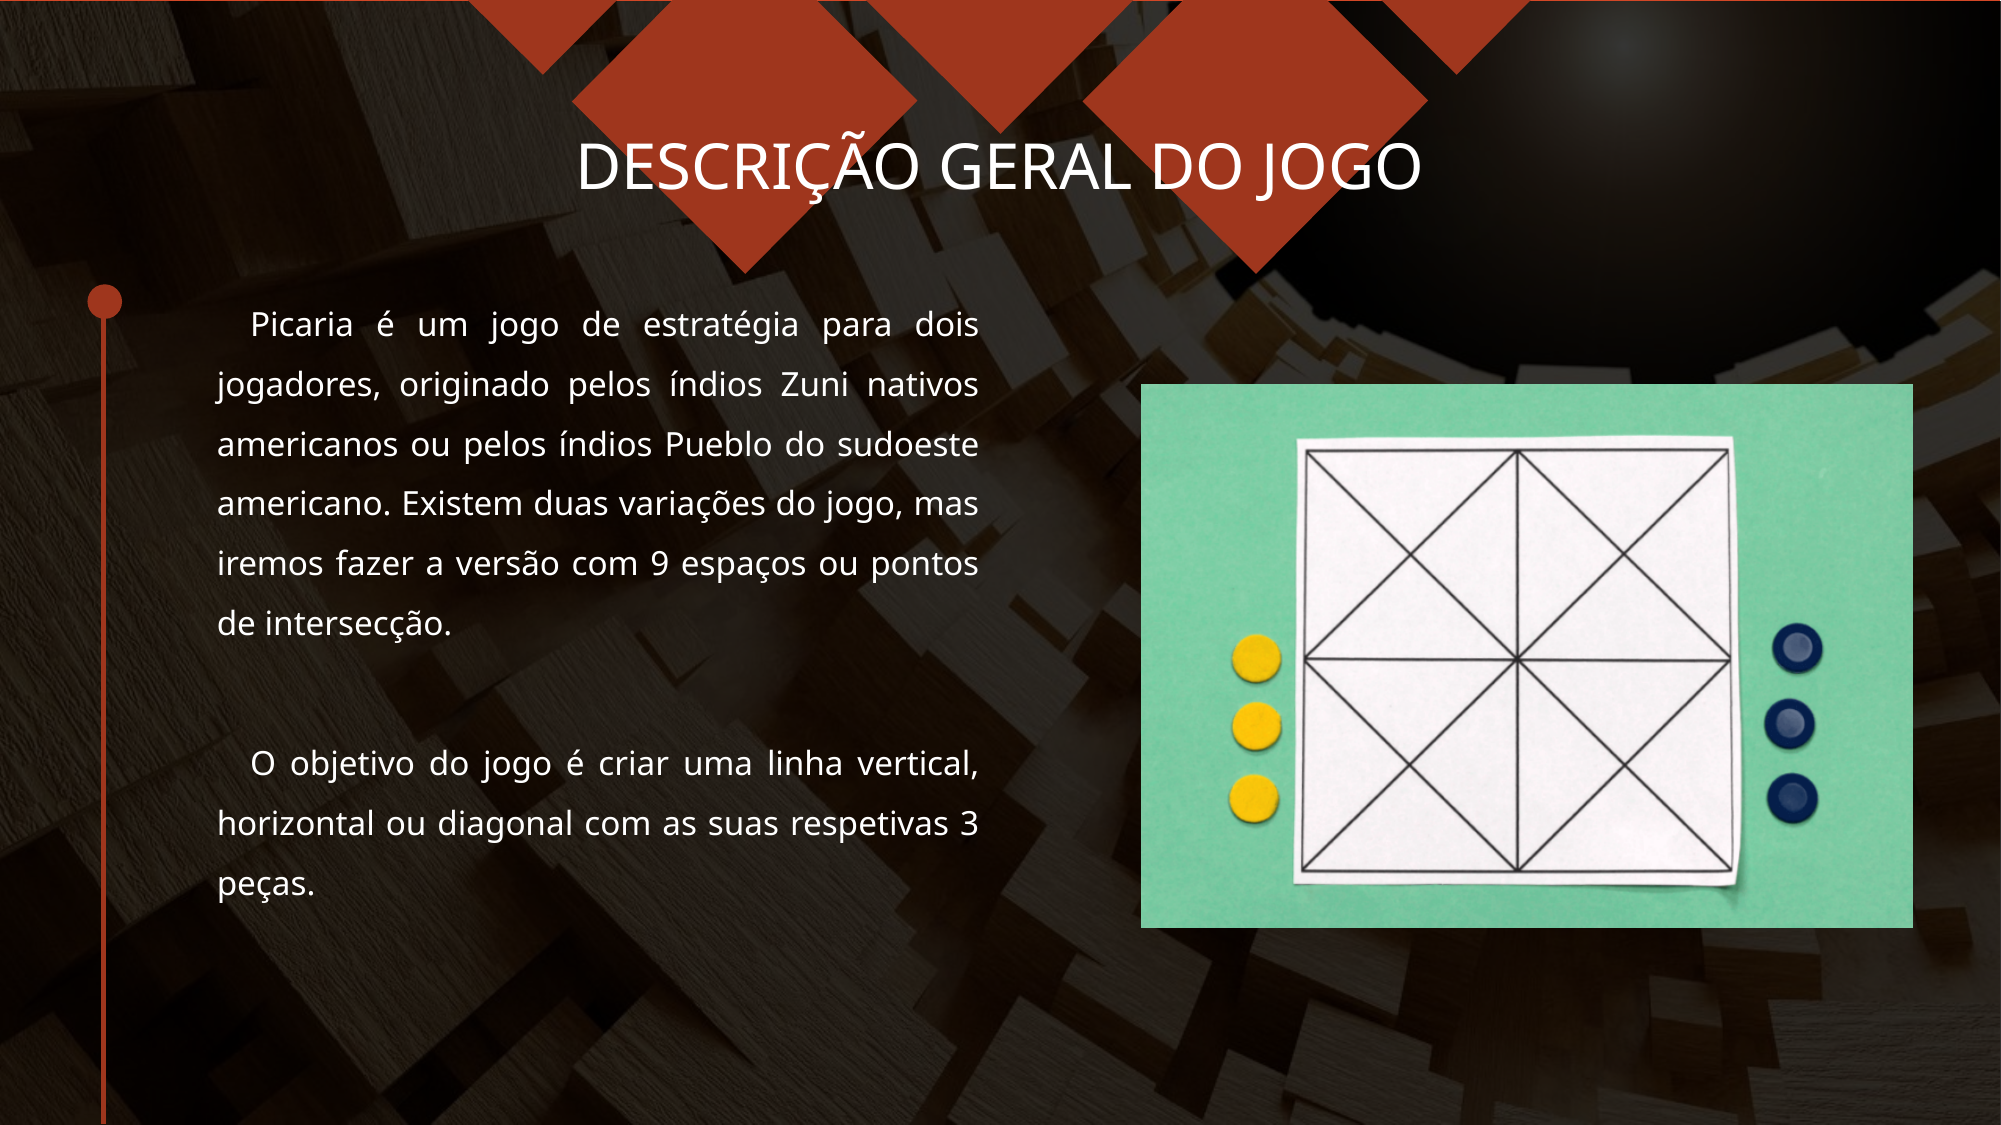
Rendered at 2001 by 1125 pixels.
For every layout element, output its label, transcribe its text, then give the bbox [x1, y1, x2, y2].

picture [560, 1, 670, 59]
title DESCRIÇÃO GERAL DO JOGO [34, 59, 1966, 278]
text_box Picaria é um jogo de estratégia para dois jogadores, originado pelos índios Zuni nativos americanos ou pelos índios Pueblo do sudoeste americano. Existem duas variações do jogo, mas iremos fazer a versão com 9 espaços ou pontos de intersecção. O objetivo do jogo é criar uma linha vertical, horizontal ou diagonal com as suas respetivas 3 peças. [201, 275, 996, 1034]
picture [1076, 1, 1181, 59]
picture [819, 1, 924, 59]
picture [0, 1, 2001, 1125]
picture [1329, 1, 1439, 59]
